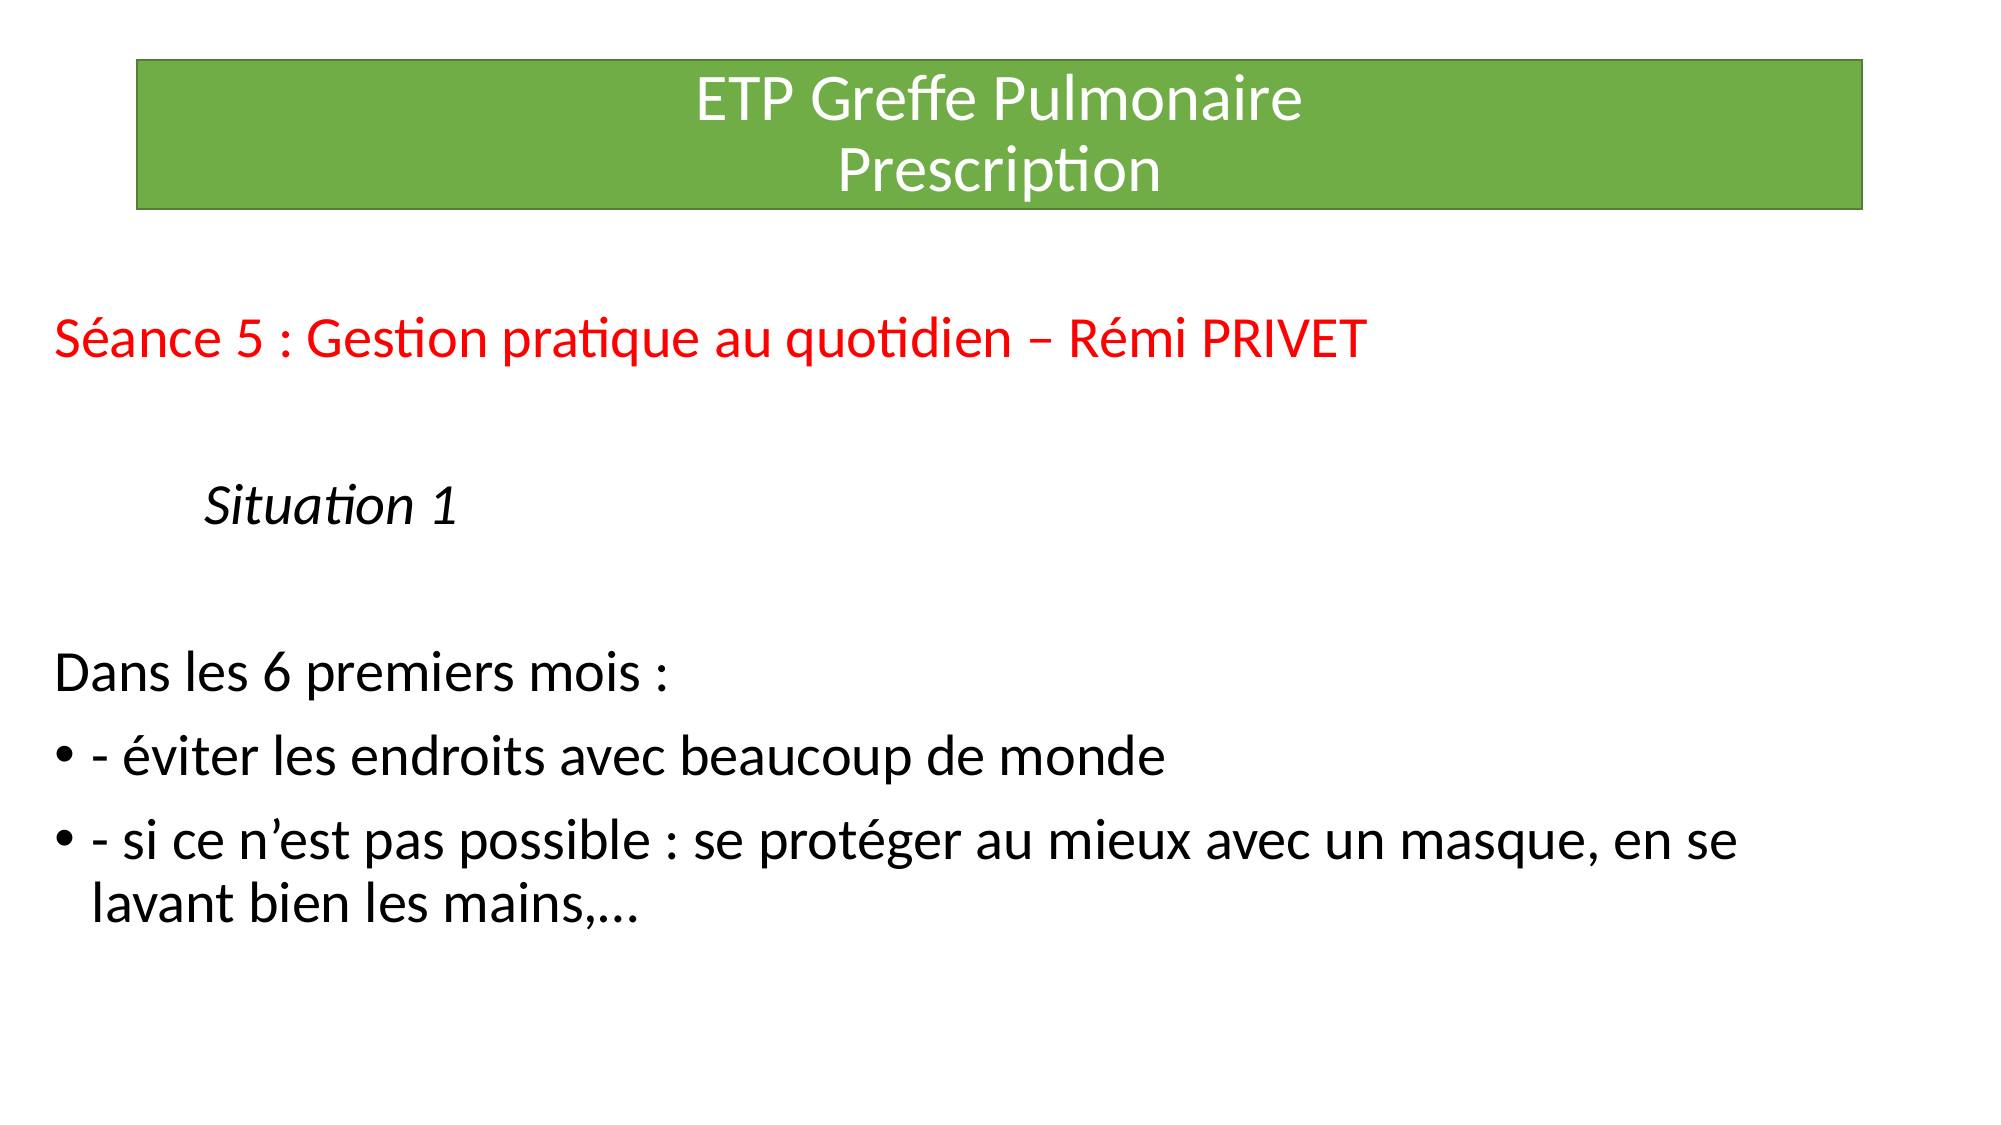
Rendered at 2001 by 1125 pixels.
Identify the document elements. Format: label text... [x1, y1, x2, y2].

list Séance 5 : Gestion pratique au quotidien – Rémi PRIVET Situation 1 Dans les 6 premiers mois : - éviter les endroits avec beaucoup de monde - si ce n’est pas possible : se protéger au mieux avec un masque, en se lavant bien les mains,… [39, 299, 1863, 1014]
text_box ETP Greffe Pulmonaire Prescription [136, 59, 1863, 210]
